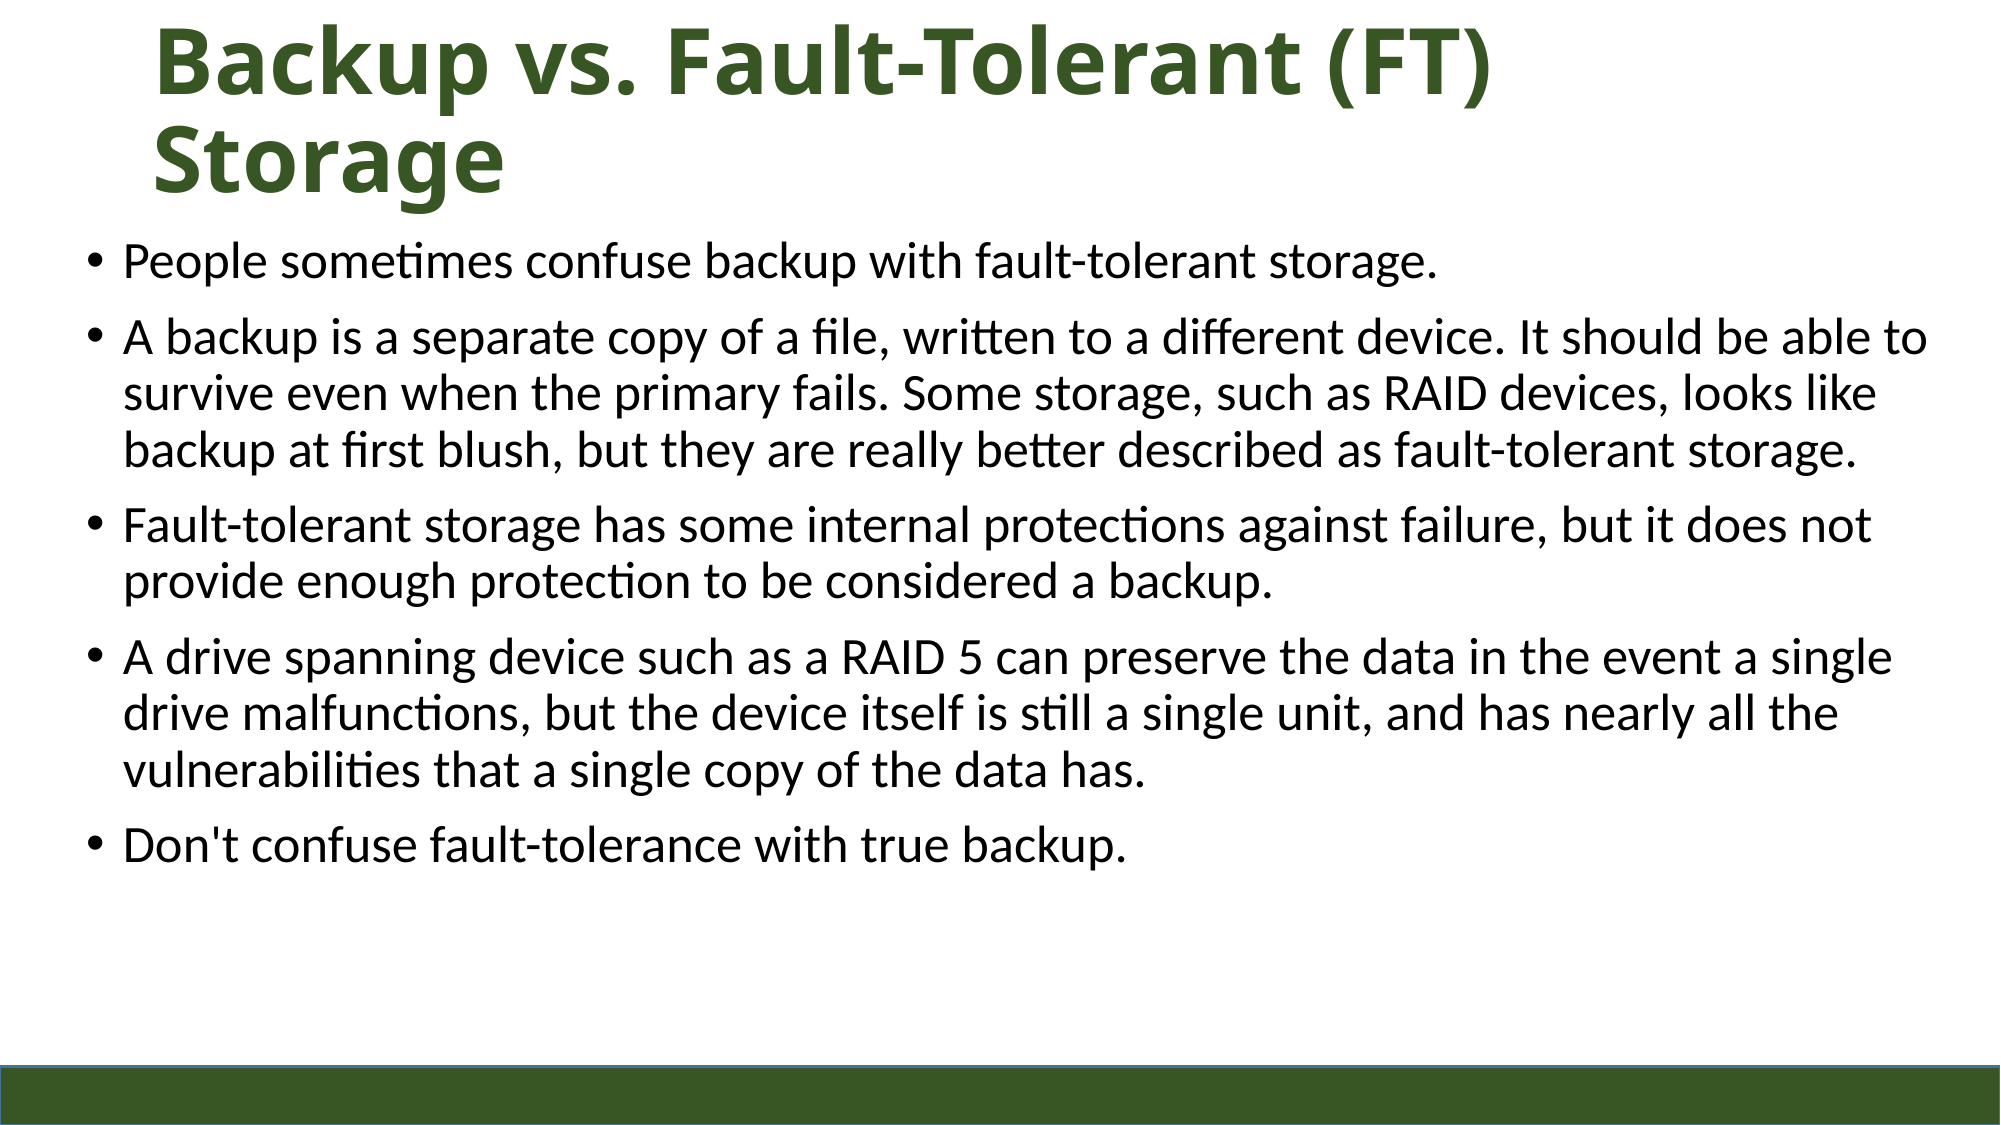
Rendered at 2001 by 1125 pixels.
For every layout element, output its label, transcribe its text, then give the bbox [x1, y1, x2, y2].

list People sometimes confuse backup with fault-tolerant storage. A backup is a separate copy of a file, written to a different device. It should be able to survive even when the primary fails. Some storage, such as RAID devices, looks like backup at first blush, but they are really better described as fault-tolerant storage. Fault-tolerant storage has some internal protections against failure, but it does not provide enough protection to be considered a backup. A drive spanning device such as a RAID 5 can preserve the data in the event a single drive malfunctions, but the device itself is still a single unit, and has nearly all the vulnerabilities that a single copy of the data has. Don't confuse fault-tolerance with true backup. [71, 226, 1949, 940]
text_box [0, 1065, 2000, 1125]
title Backup vs. Fault-Tolerant (FT) Storage [137, 59, 1863, 168]
